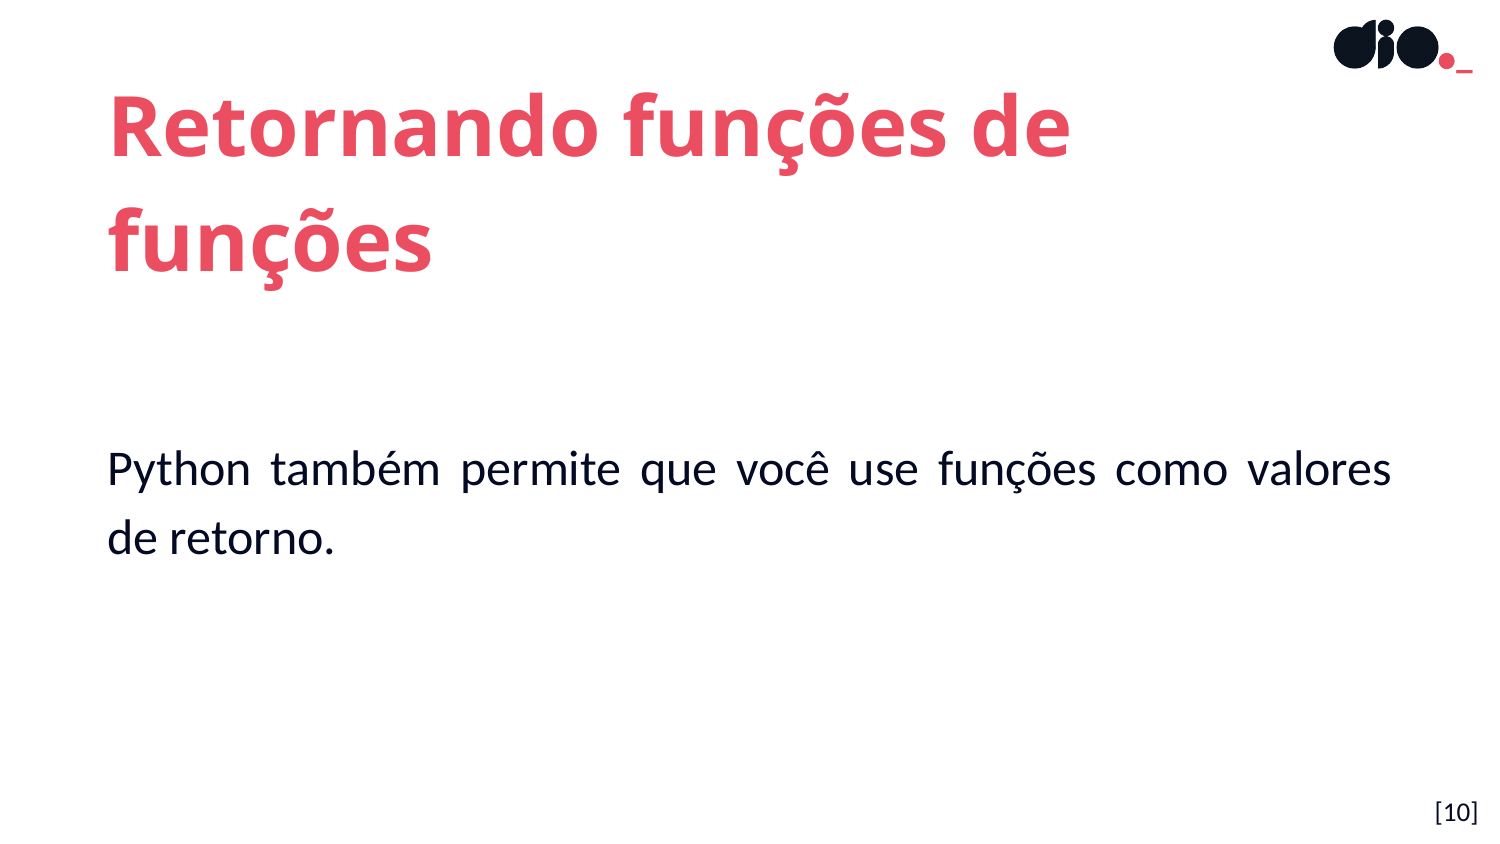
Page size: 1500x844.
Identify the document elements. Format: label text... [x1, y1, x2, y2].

picture [1333, 19, 1473, 74]
slide_number [‹#›] [1403, 779, 1494, 844]
text_box Python também permite que você use funções como valores de retorno. [92, 243, 1408, 749]
text_box Retornando funções de funções [92, 104, 1408, 243]
